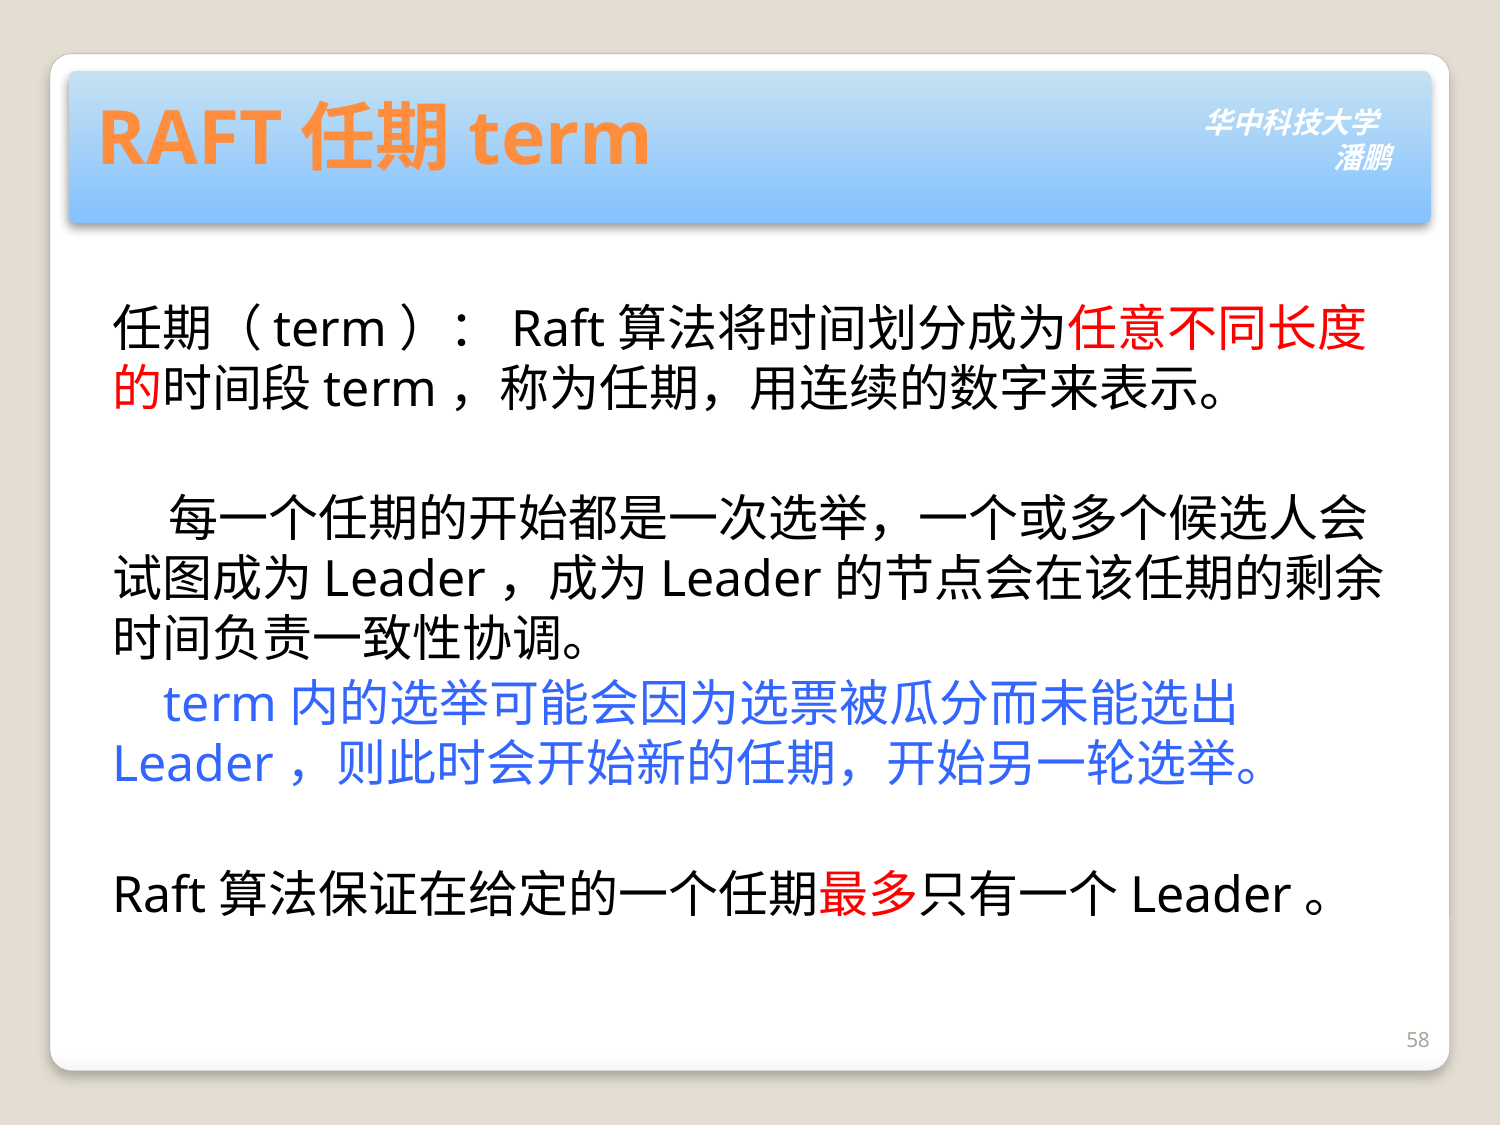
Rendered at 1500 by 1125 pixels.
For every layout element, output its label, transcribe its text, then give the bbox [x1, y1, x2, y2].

title RAFT任期term [82, 82, 1425, 188]
slide_number 58 [1369, 1002, 1445, 1063]
list 任期（term）：Raft算法将时间划分成为任意不同长度的时间段term，称为任期，用连续的数字来表示。 每一个任期的开始都是一次选举，一个或多个候选人会试图成为Leader，成为Leader的节点会在该任期的剩余时间负责一致性协调。 term内的选举可能会因为选票被瓜分而未能选出Leader，则此时会开始新的任期，开始另一轮选举。 Raft算法保证在给定的一个任期最多只有一个Leader。 [81, 281, 1419, 985]
